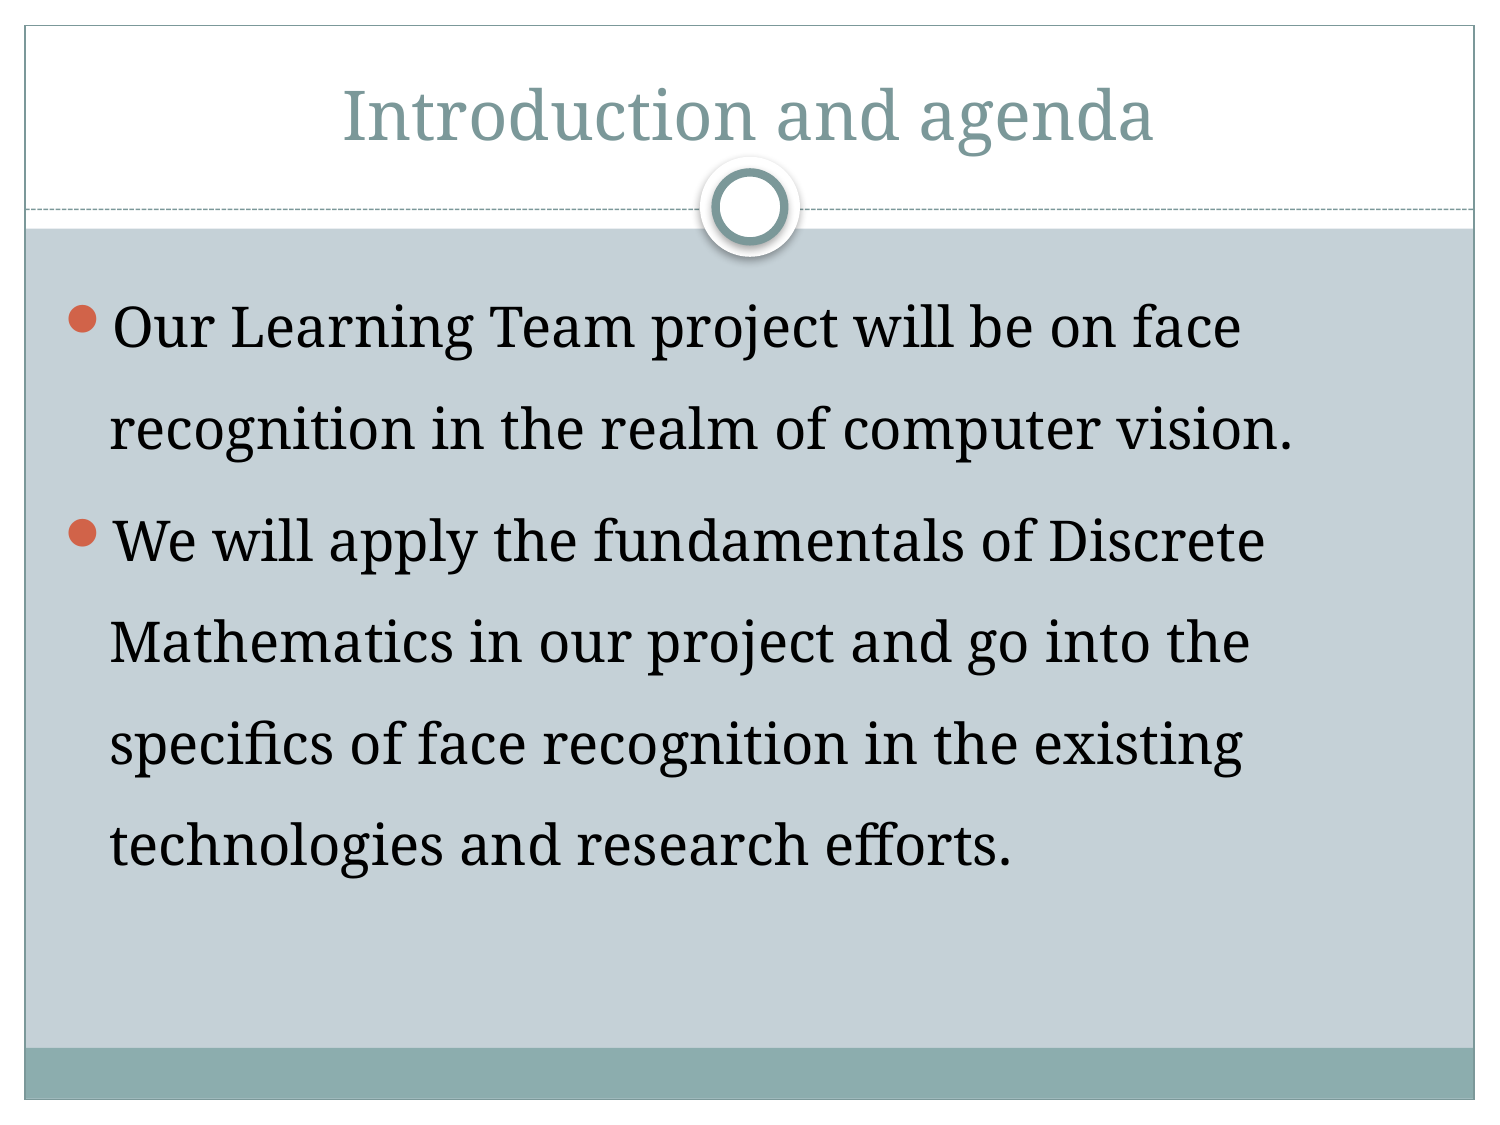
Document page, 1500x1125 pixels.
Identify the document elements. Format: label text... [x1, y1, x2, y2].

list Our Learning Team project will be on face recognition in the realm of computer vision. We will apply the fundamentals of Discrete Mathematics in our project and go into the specifics of face recognition in the existing technologies and research efforts. [49, 250, 1445, 1001]
title Introduction and agenda [49, 37, 1450, 163]
